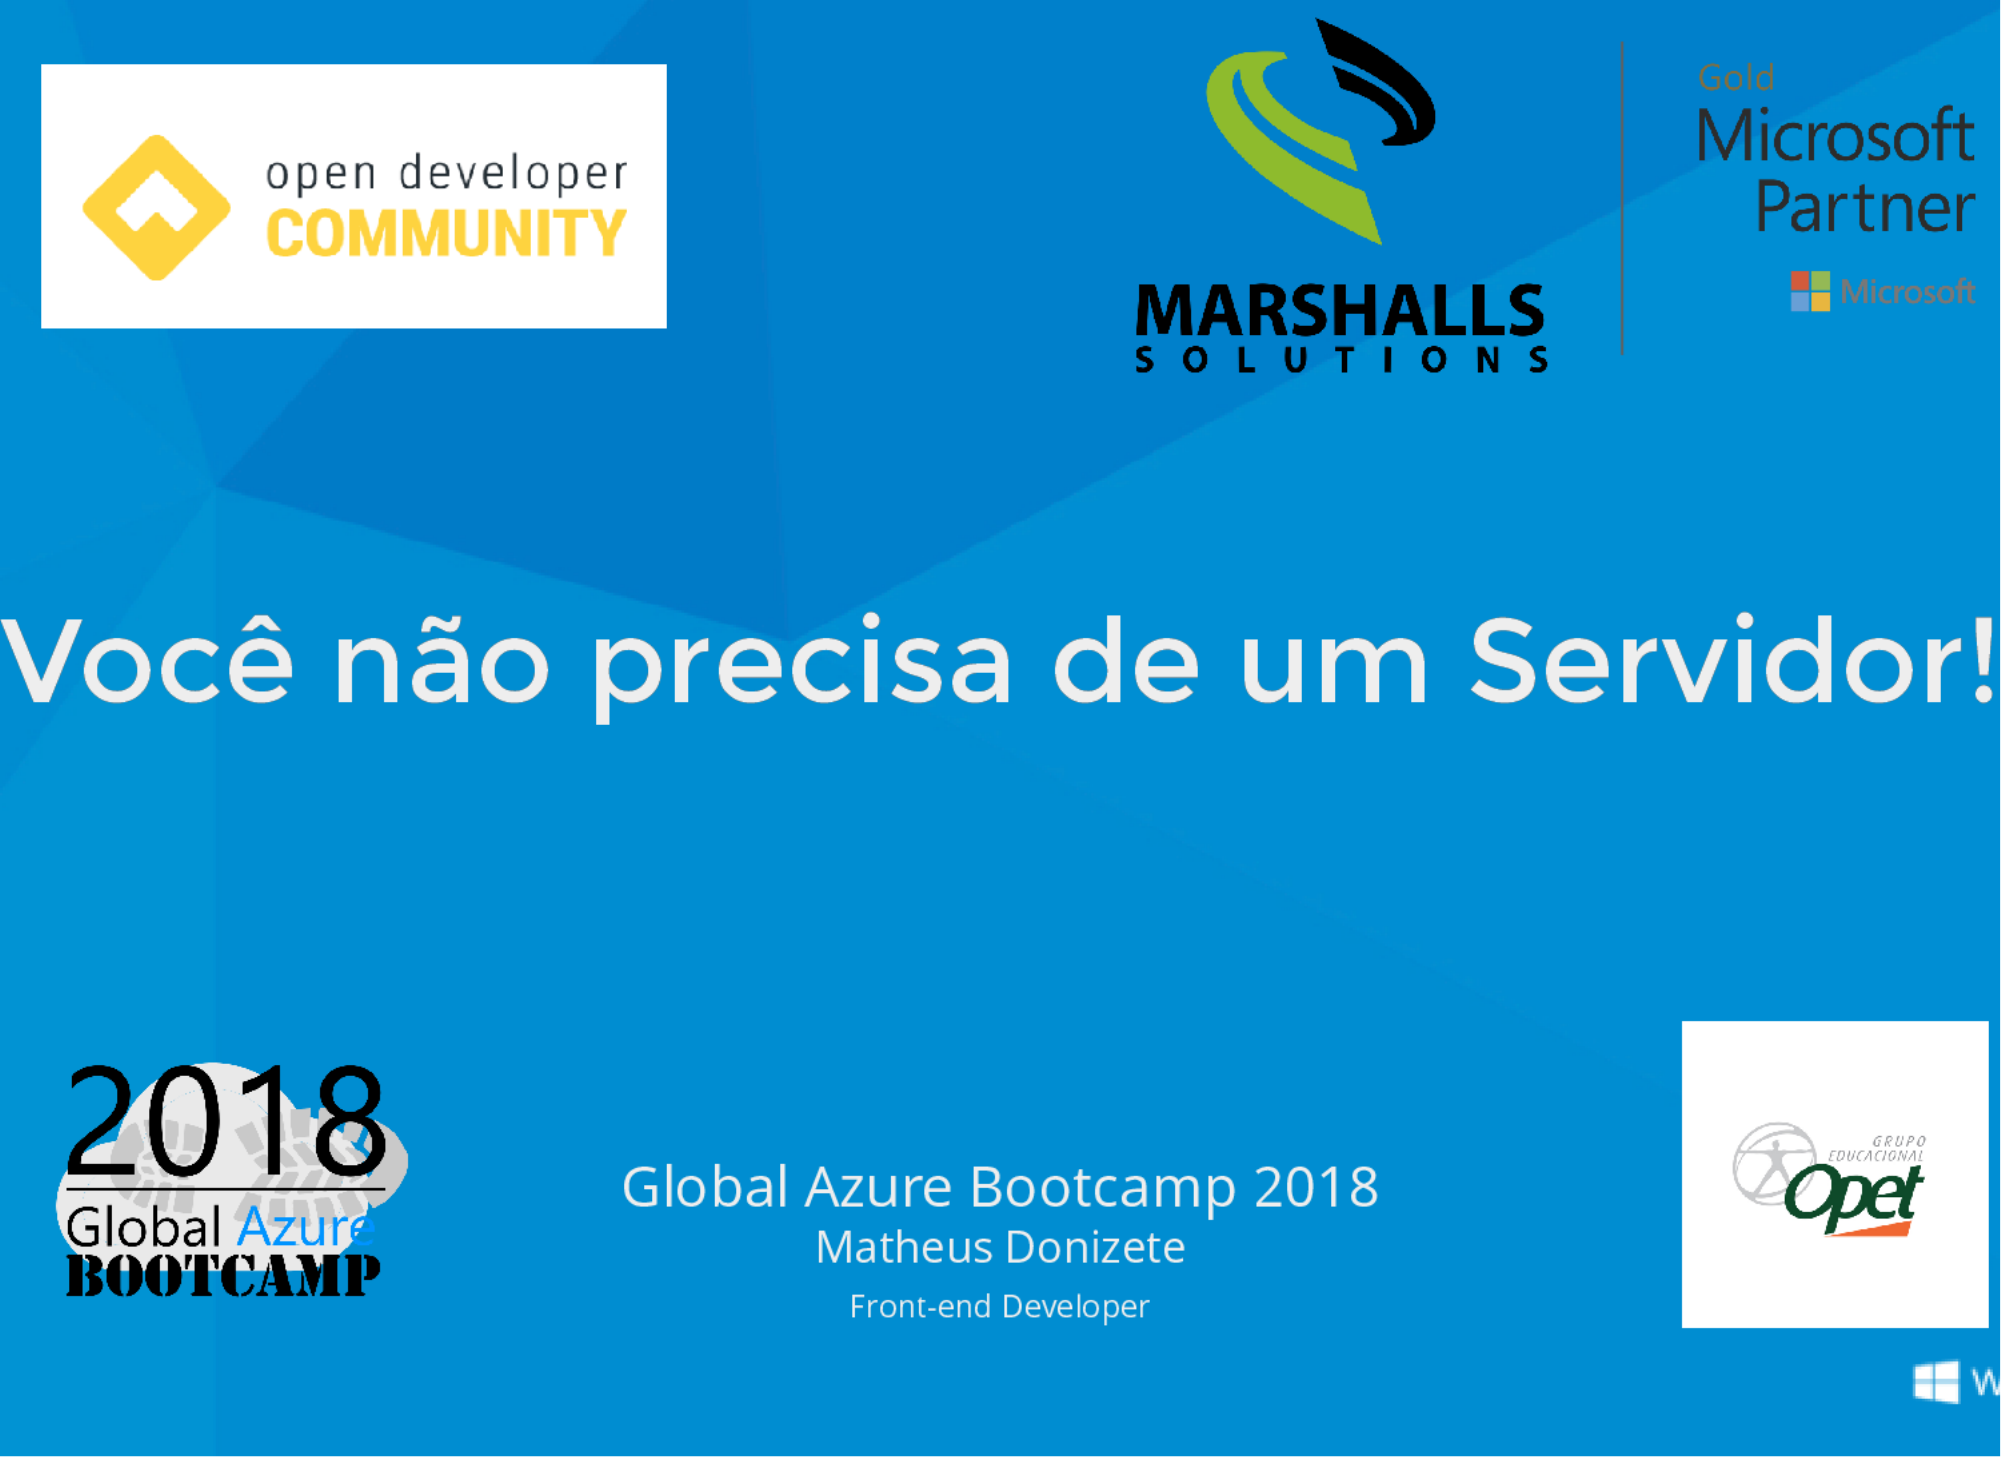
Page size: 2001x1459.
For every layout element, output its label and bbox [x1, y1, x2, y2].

picture [412, 639, 468, 703]
picture [1148, 1234, 1160, 1262]
picture [1136, 639, 1197, 703]
picture [1854, 185, 1873, 230]
picture [892, 639, 941, 703]
picture [1157, 1176, 1199, 1206]
picture [1792, 194, 1819, 231]
picture [1472, 617, 1535, 703]
picture [1042, 1176, 1069, 1206]
picture [1766, 616, 1831, 703]
picture [1829, 194, 1847, 230]
picture [1209, 1176, 1235, 1220]
picture [339, 639, 397, 702]
picture [1737, 612, 1754, 628]
picture [1869, 124, 1889, 160]
picture [1738, 640, 1751, 702]
picture [881, 1300, 896, 1317]
picture [1932, 106, 1952, 160]
picture [819, 1231, 850, 1262]
picture [1928, 639, 1961, 702]
picture [1919, 194, 1949, 231]
picture [1955, 278, 1975, 303]
picture [1905, 286, 1922, 304]
picture [1039, 1239, 1060, 1262]
picture [1812, 272, 1830, 290]
picture [1883, 195, 1891, 230]
picture [901, 1300, 913, 1317]
picture [1531, 347, 1546, 371]
picture [482, 639, 548, 703]
picture [1257, 1167, 1281, 1206]
picture [1490, 348, 1497, 371]
picture [1125, 1239, 1144, 1262]
picture [1095, 1176, 1116, 1206]
picture [1843, 280, 1867, 303]
picture [1067, 1239, 1087, 1262]
picture [715, 1164, 741, 1206]
picture [1913, 1359, 1960, 1404]
picture [1165, 1239, 1184, 1262]
picture [1546, 639, 1608, 703]
picture [1976, 685, 1992, 703]
picture [1352, 1167, 1377, 1206]
picture [925, 1176, 950, 1206]
picture [1322, 639, 1424, 702]
picture [678, 1176, 705, 1206]
picture [242, 615, 281, 631]
picture [230, 639, 292, 703]
picture [1891, 194, 1912, 230]
picture [1895, 286, 1904, 303]
picture [974, 1167, 1001, 1206]
picture [1954, 114, 1973, 160]
picture [1102, 1239, 1119, 1262]
picture [56, 1063, 408, 1295]
picture [1141, 1300, 1149, 1317]
picture [1007, 1176, 1035, 1206]
picture [1074, 1170, 1091, 1206]
picture [1976, 617, 1992, 675]
picture [1809, 124, 1827, 160]
picture [347, 1256, 363, 1295]
picture [1423, 347, 1445, 371]
picture [865, 640, 877, 702]
picture [1879, 286, 1891, 304]
picture [365, 1256, 379, 1279]
picture [805, 1167, 862, 1206]
picture [1682, 1022, 1988, 1328]
picture [923, 1239, 943, 1262]
picture [1895, 124, 1928, 160]
picture [869, 1300, 877, 1317]
picture [1042, 1301, 1056, 1317]
picture [747, 1176, 772, 1206]
picture [42, 0, 2001, 640]
picture [258, 1290, 266, 1295]
picture [1026, 1300, 1040, 1317]
picture [84, 639, 150, 703]
picture [1083, 1300, 1099, 1317]
picture [1624, 639, 1657, 702]
picture [1958, 194, 1975, 230]
picture [1847, 639, 1912, 703]
picture [1322, 1167, 1336, 1206]
picture [1122, 1300, 1136, 1317]
picture [857, 1239, 874, 1262]
picture [667, 1164, 672, 1206]
picture [975, 1294, 989, 1317]
picture [1122, 1176, 1147, 1206]
picture [1760, 180, 1789, 230]
picture [1105, 1300, 1119, 1325]
picture [881, 1234, 893, 1262]
picture [953, 639, 1008, 703]
picture [853, 1295, 864, 1317]
picture [1971, 1368, 2001, 1395]
picture [1288, 1167, 1313, 1206]
picture [597, 639, 661, 724]
picture [1055, 616, 1120, 703]
picture [781, 1164, 785, 1206]
picture [422, 616, 461, 632]
picture [1479, 348, 1490, 371]
picture [950, 1239, 969, 1262]
picture [1245, 640, 1301, 703]
picture [898, 1230, 917, 1262]
picture [1924, 286, 1954, 304]
picture [1058, 1300, 1072, 1317]
picture [1775, 123, 1801, 160]
picture [1005, 1295, 1021, 1317]
picture [939, 1300, 953, 1317]
picture [1386, 348, 1390, 371]
picture [793, 639, 850, 703]
picture [1791, 272, 1809, 311]
picture [1828, 124, 1863, 160]
picture [162, 639, 219, 703]
picture [863, 612, 880, 628]
picture [975, 1239, 992, 1262]
picture [906, 1176, 922, 1206]
picture [1009, 1231, 1033, 1262]
picture [918, 1298, 925, 1317]
picture [0, 620, 82, 702]
picture [625, 1167, 657, 1206]
picture [719, 639, 781, 703]
picture [1662, 640, 1727, 702]
picture [1511, 285, 1542, 335]
picture [675, 639, 709, 702]
picture [958, 1300, 971, 1317]
picture [870, 1176, 896, 1206]
picture [1812, 293, 1830, 312]
